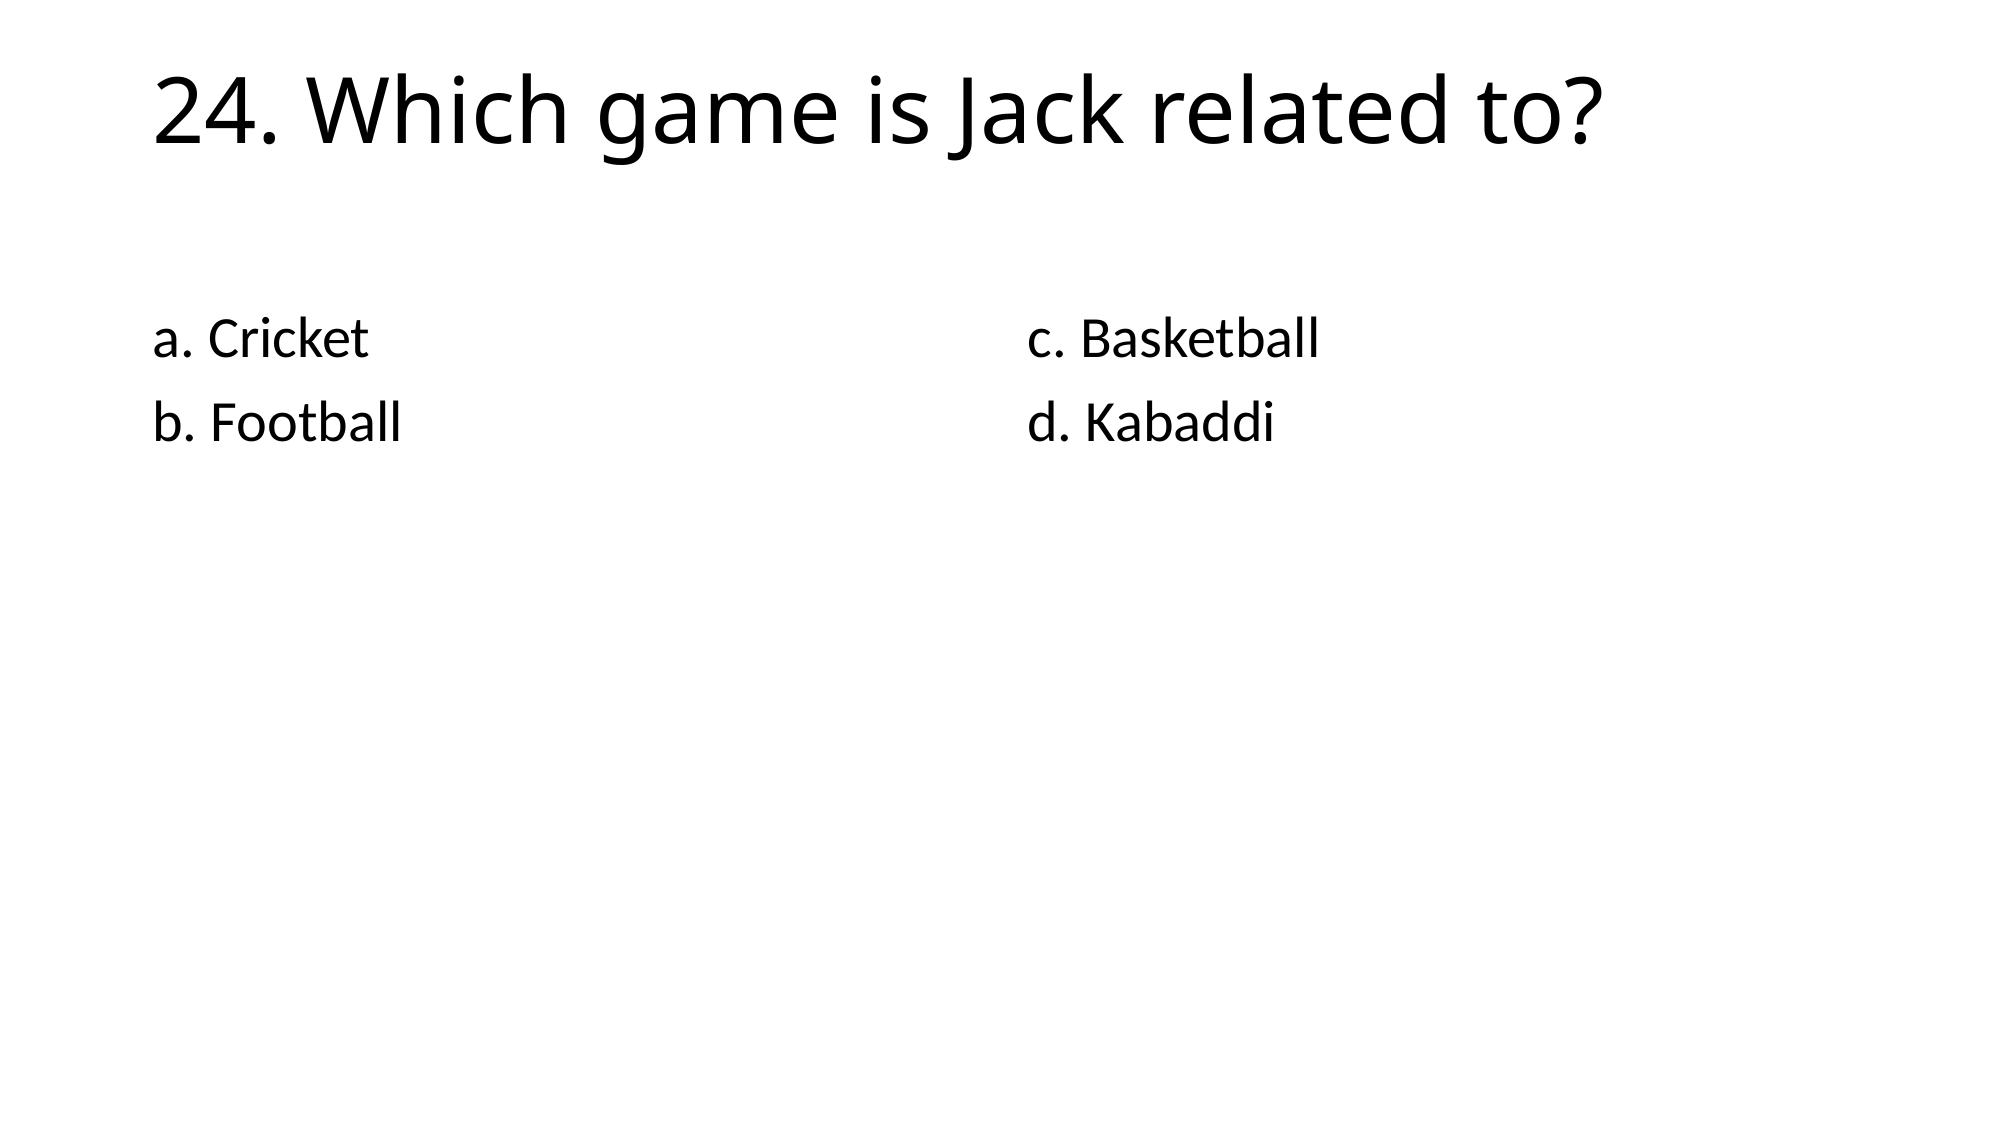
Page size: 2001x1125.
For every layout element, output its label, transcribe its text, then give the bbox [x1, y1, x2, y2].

title 24. Which game is Jack related to? [137, 59, 1863, 278]
list a. Cricket b. Football [137, 299, 988, 1014]
list c. Basketball d. Kabaddi [1012, 299, 1863, 1014]
